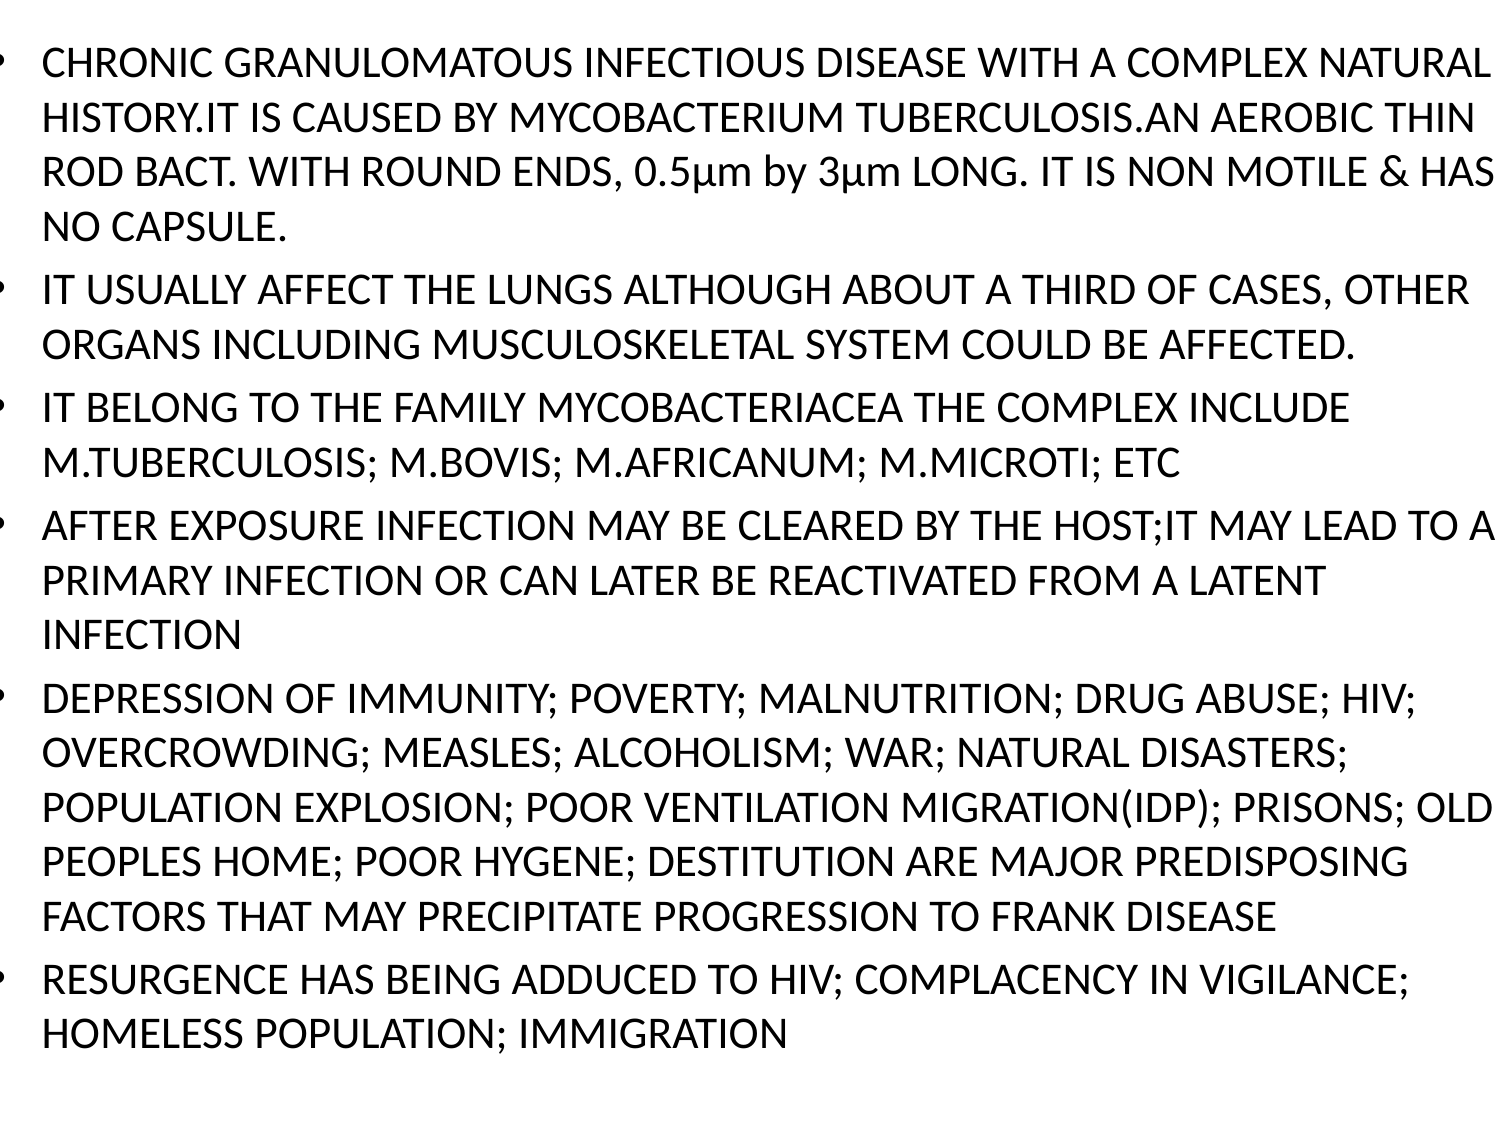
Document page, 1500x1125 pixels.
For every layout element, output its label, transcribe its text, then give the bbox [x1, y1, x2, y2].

list CHRONIC GRANULOMATOUS INFECTIOUS DISEASE WITH A COMPLEX NATURAL HISTORY.IT IS CAUSED BY MYCOBACTERIUM TUBERCULOSIS.AN AEROBIC THIN ROD BACT. WITH ROUND ENDS, 0.5µm by 3µm LONG. IT IS NON MOTILE & HAS NO CAPSULE. IT USUALLY AFFECT THE LUNGS ALTHOUGH ABOUT A THIRD OF CASES, OTHER ORGANS INCLUDING MUSCULOSKELETAL SYSTEM COULD BE AFFECTED. IT BELONG TO THE FAMILY MYCOBACTERIACEA THE COMPLEX INCLUDE M.TUBERCULOSIS; M.BOVIS; M.AFRICANUM; M.MICROTI; ETC AFTER EXPOSURE INFECTION MAY BE CLEARED BY THE HOST;IT MAY LEAD TO A PRIMARY INFECTION OR CAN LATER BE REACTIVATED FROM A LATENT INFECTION DEPRESSION OF IMMUNITY; POVERTY; MALNUTRITION; DRUG ABUSE; HIV; OVERCROWDING; MEASLES; ALCOHOLISM; WAR; NATURAL DISASTERS; POPULATION EXPLOSION; POOR VENTILATION MIGRATION(IDP); PRISONS; OLD PEOPLES HOME; POOR HYGENE; DESTITUTION ARE MAJOR PREDISPOSING FACTORS THAT MAY PRECIPITATE PROGRESSION TO FRANK DISEASE RESURGENCE HAS BEING ADDUCED TO HIV; COMPLACENCY IN VIGILANCE; HOMELESS POPULATION; IMMIGRATION [0, 24, 1500, 1125]
